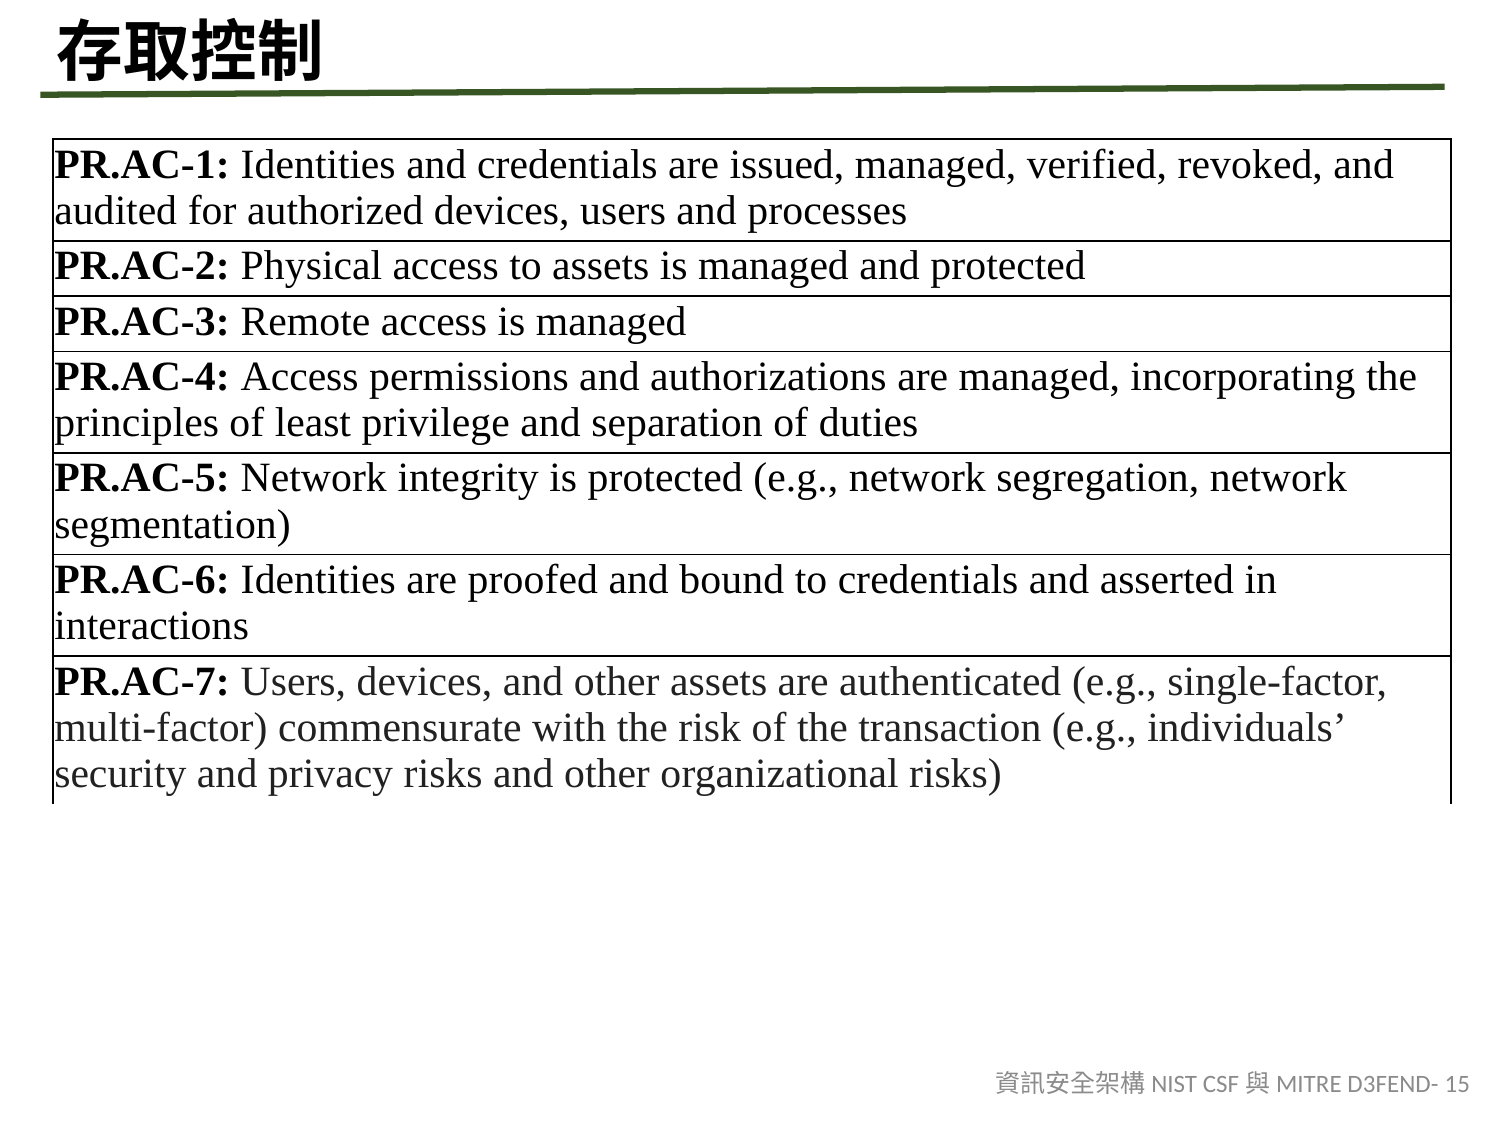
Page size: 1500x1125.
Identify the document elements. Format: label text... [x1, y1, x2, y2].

table_header PR.AC-1: Identities and credentials are issued, managed, verified, revoked, and audited for authorized devices, users and processes [54, 140, 1450, 240]
table_cell PR.AC-4: Access permissions and authorizations are managed, incorporating the principles of least privilege and separation of duties [54, 352, 1450, 452]
table_cell PR.AC-5: Network integrity is protected (e.g., network segregation, network segmentation) [54, 454, 1450, 554]
title 存取控制 [41, 18, 1336, 90]
table_cell PR.AC-2: Physical access to assets is managed and protected [54, 242, 1450, 295]
table_cell PR.AC-6: Identities are proofed and bound to credentials and asserted in interactions [54, 555, 1450, 655]
table_cell PR.AC-3: Remote access is managed [54, 297, 1450, 351]
table_cell PR.AC-7: Users, devices, and other assets are authenticated (e.g., single-factor, multi-factor) commensurate with the risk of the transaction (e.g., individuals’ security and privacy risks and other organizational risks) [54, 657, 1450, 804]
slide_number 資訊安全架構NIST CSF與MITRE D3FEND- 15 [922, 1061, 1486, 1103]
